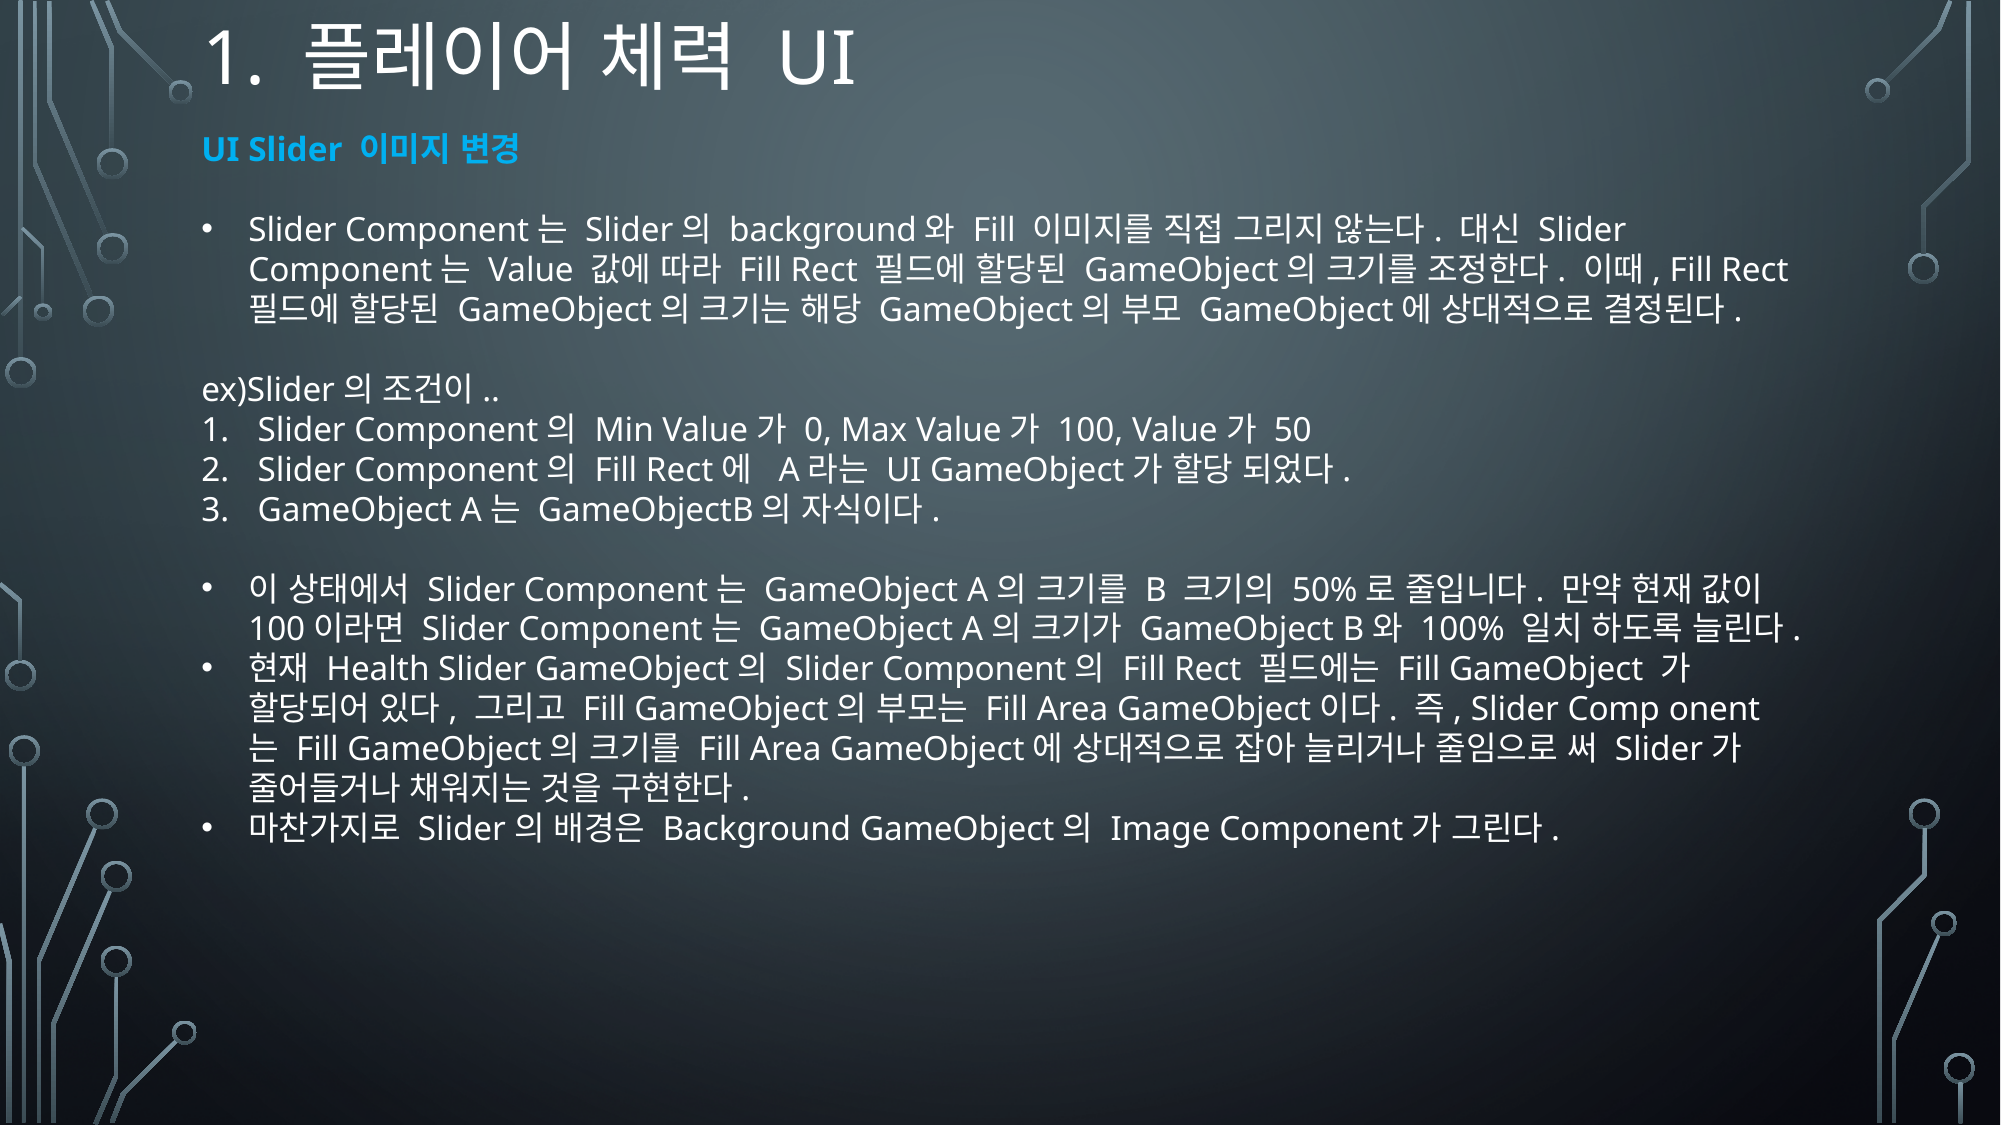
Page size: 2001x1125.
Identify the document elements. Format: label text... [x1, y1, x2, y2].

text_box UI Slider 이미지 변경 Slider Component는 Slider의 background와 Fill 이미지를 직접 그리지 않는다. 대신 Slider Component는 Value 값에 따라 Fill Rect 필드에 할당된 GameObject의 크기를 조정한다. 이때, Fill Rect 필드에 할당된 GameObject의 크기는 해당 GameObject의 부모 GameObject에 상대적으로 결정된다. ex)Slider의 조건이.. Slider Component의 Min Value가 0, Max Value가 100, Value가 50 Slider Component의 Fill Rect에 A라는 UI GameObject가 할당 되었다. GameObject A는 GameObjectB의 자식이다. 이 상태에서 Slider Component는 GameObject A의 크기를 B 크기의 50%로 줄입니다. 만약 현재 값이 100이라면 Slider Component는 GameObject A의 크기가 GameObject B와 100% 일치 하도록 늘린다. 현재 Health Slider GameObject의 Slider Component의 Fill Rect 필드에는 Fill GameObject 가 할당되어 있다, 그리고 Fill GameObject의 부모는 Fill Area GameObject이다. 즉, Slider Comp onent는 Fill GameObject의 크기를 Fill Area GameObject에 상대적으로 잡아 늘리거나 줄임으로 써 Slider가 줄어들거나 채워지는 것을 구현한다. 마찬가지로 Slider의 배경은 Background GameObject의 Image Component가 그린다. [186, 121, 1812, 855]
title 1. 플레이어 체력 UI [187, 0, 1813, 121]
